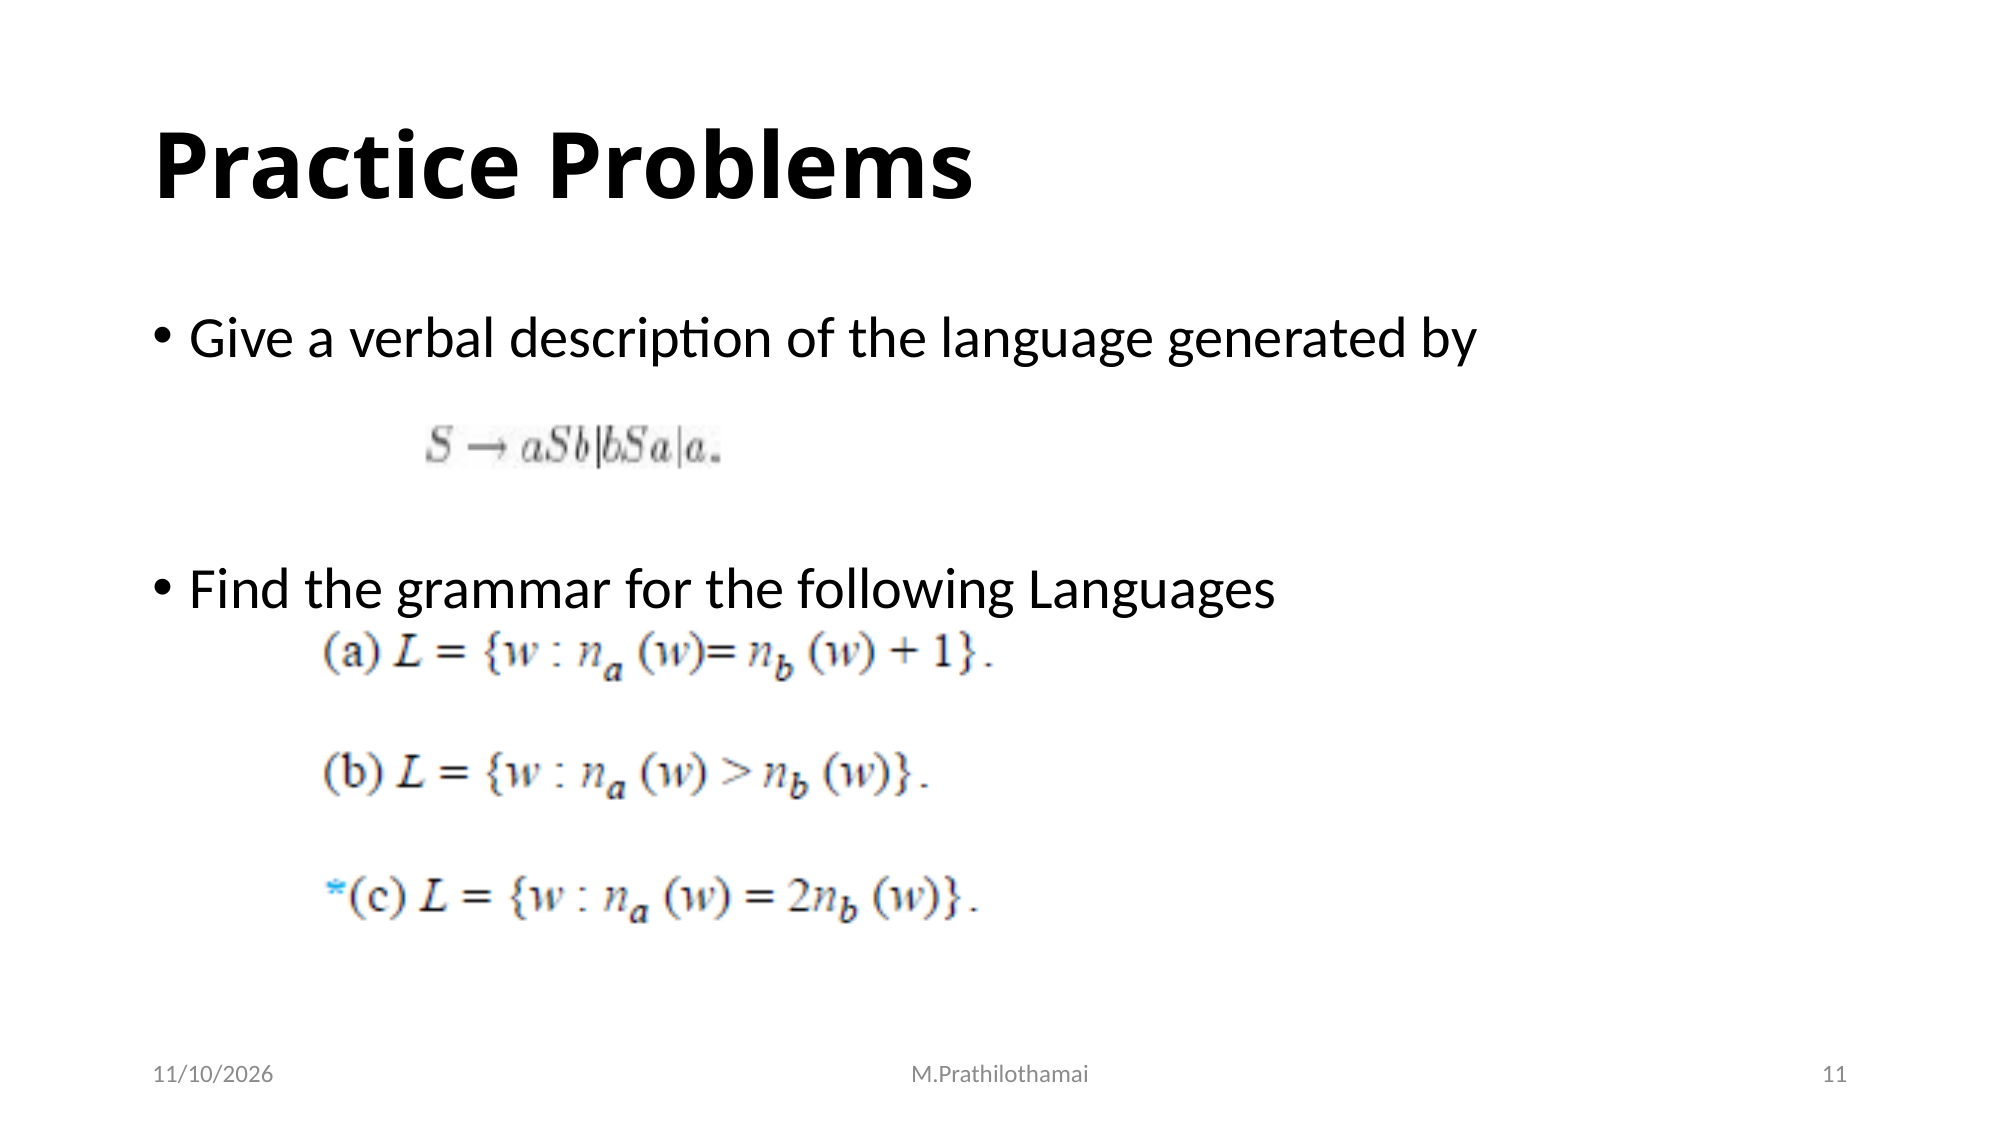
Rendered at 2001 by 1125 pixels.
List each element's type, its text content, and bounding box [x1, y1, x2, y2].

title Practice Problems [137, 59, 1863, 278]
footer M.Prathilothamai [662, 1042, 1338, 1103]
picture [302, 626, 1062, 974]
slide_number 11 [1412, 1042, 1863, 1103]
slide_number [137, 1042, 588, 1103]
picture [409, 408, 760, 491]
list Give a verbal description of the language generated by Find the grammar for the following Languages [137, 299, 1863, 1014]
